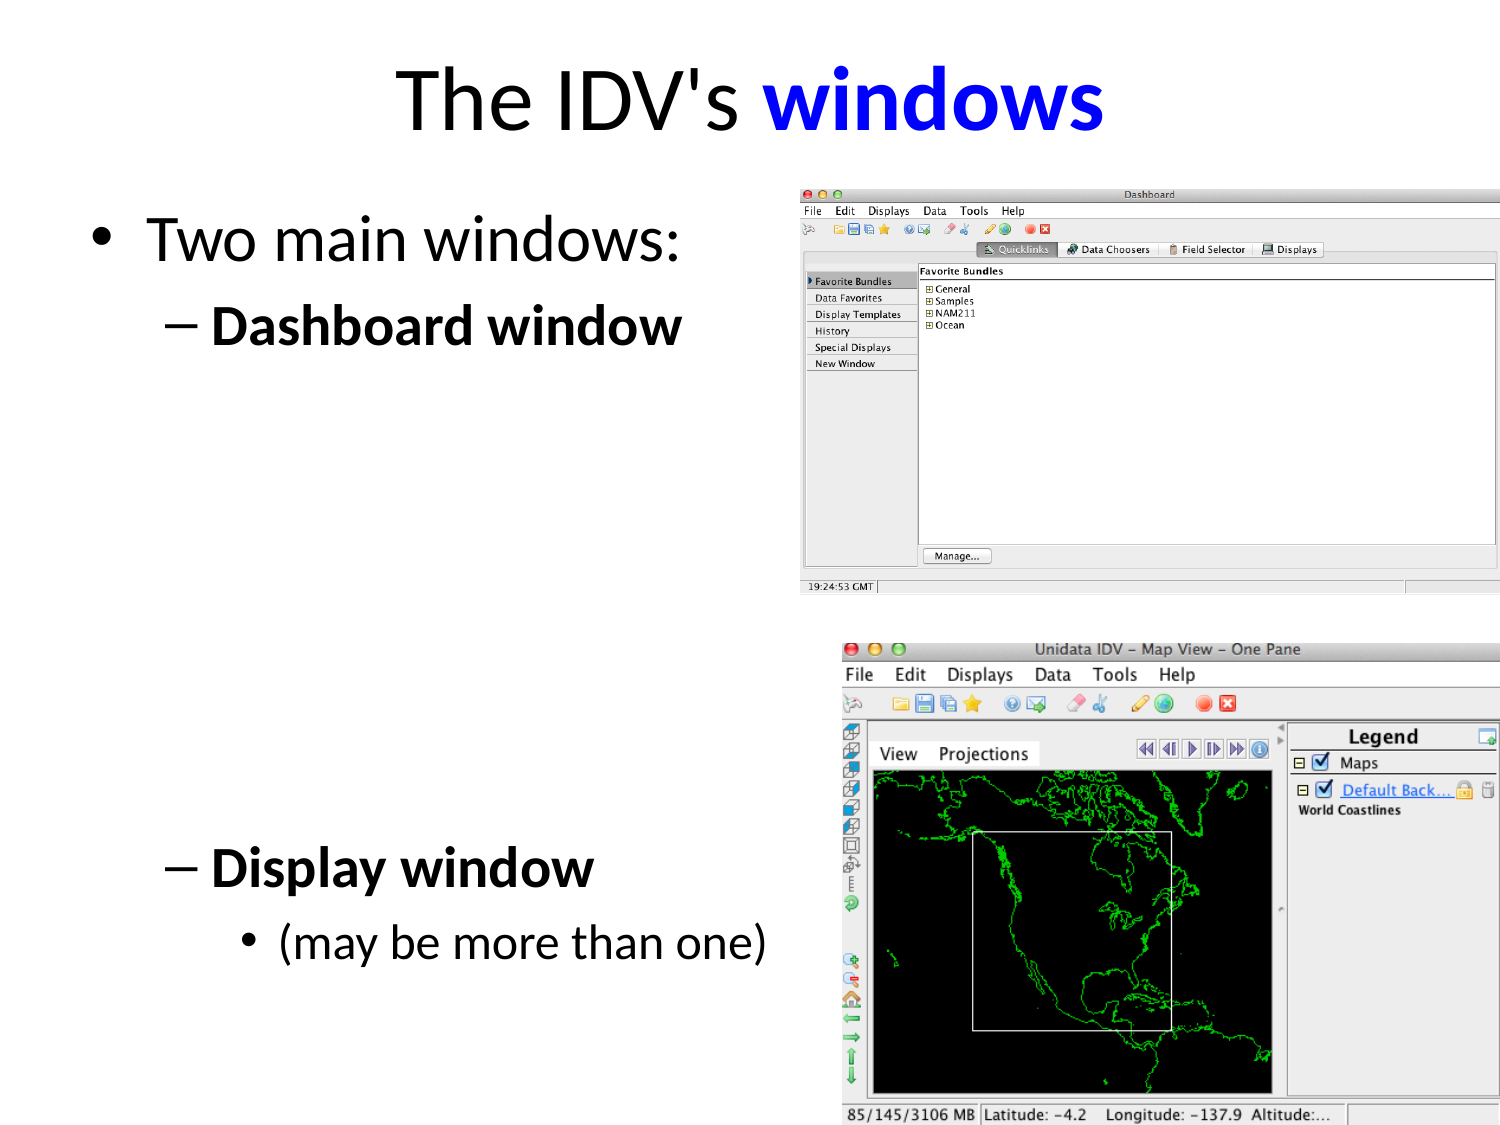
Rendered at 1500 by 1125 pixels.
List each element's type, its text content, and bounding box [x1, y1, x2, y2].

picture [842, 643, 1500, 1125]
picture [800, 189, 1500, 596]
title The IDV's windows [75, 0, 1425, 188]
list Two main windows: Dashboard window Display window (may be more than one) [75, 187, 843, 1074]
